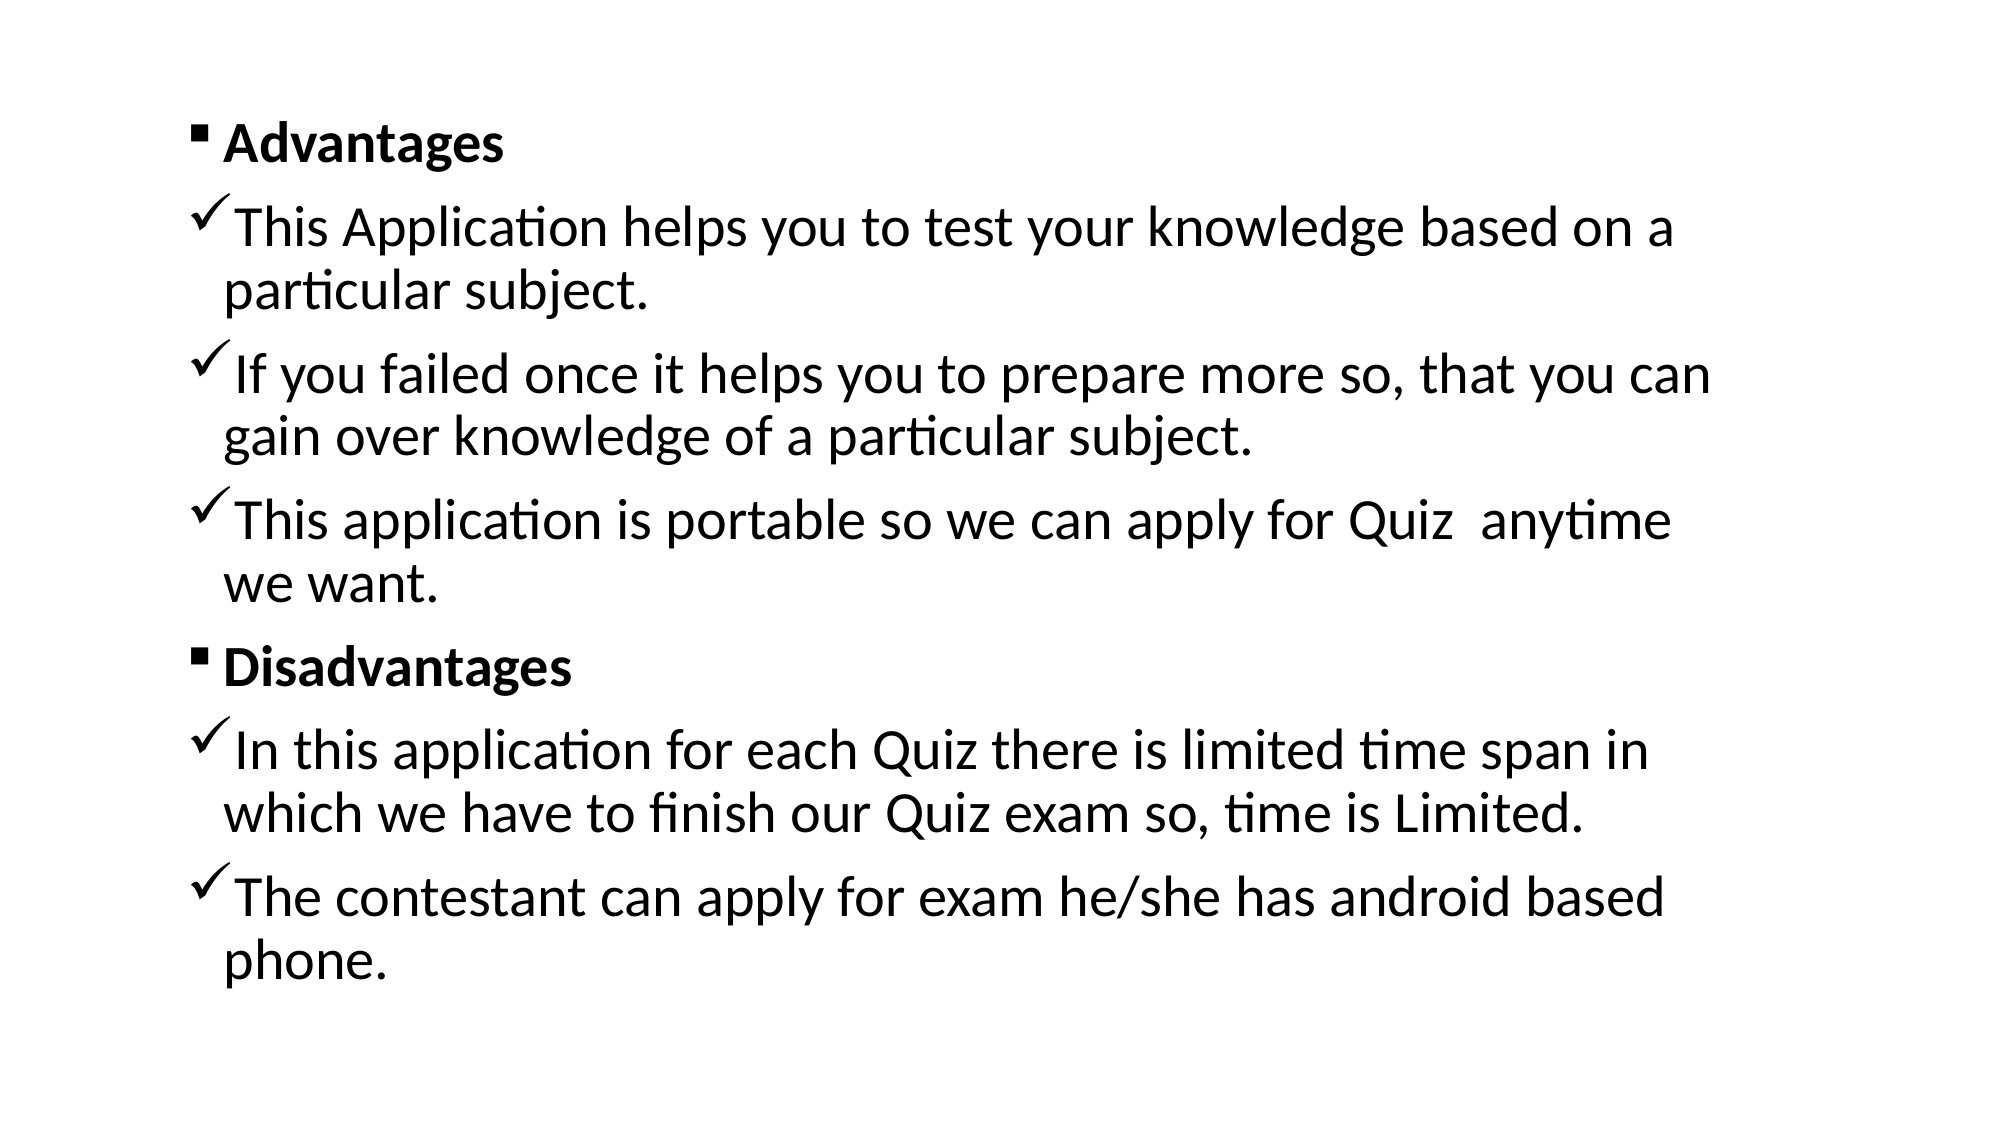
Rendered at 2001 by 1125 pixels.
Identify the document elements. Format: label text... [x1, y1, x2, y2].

list Advantages This Application helps you to test your knowledge based on a particular subject. If you failed once it helps you to prepare more so, that you can gain over knowledge of a particular subject. This application is portable so we can apply for Quiz anytime we want. Disadvantages In this application for each Quiz there is limited time span in which we have to finish our Quiz exam so, time is Limited. The contestant can apply for exam he/she has android based phone. [171, 105, 1729, 1125]
